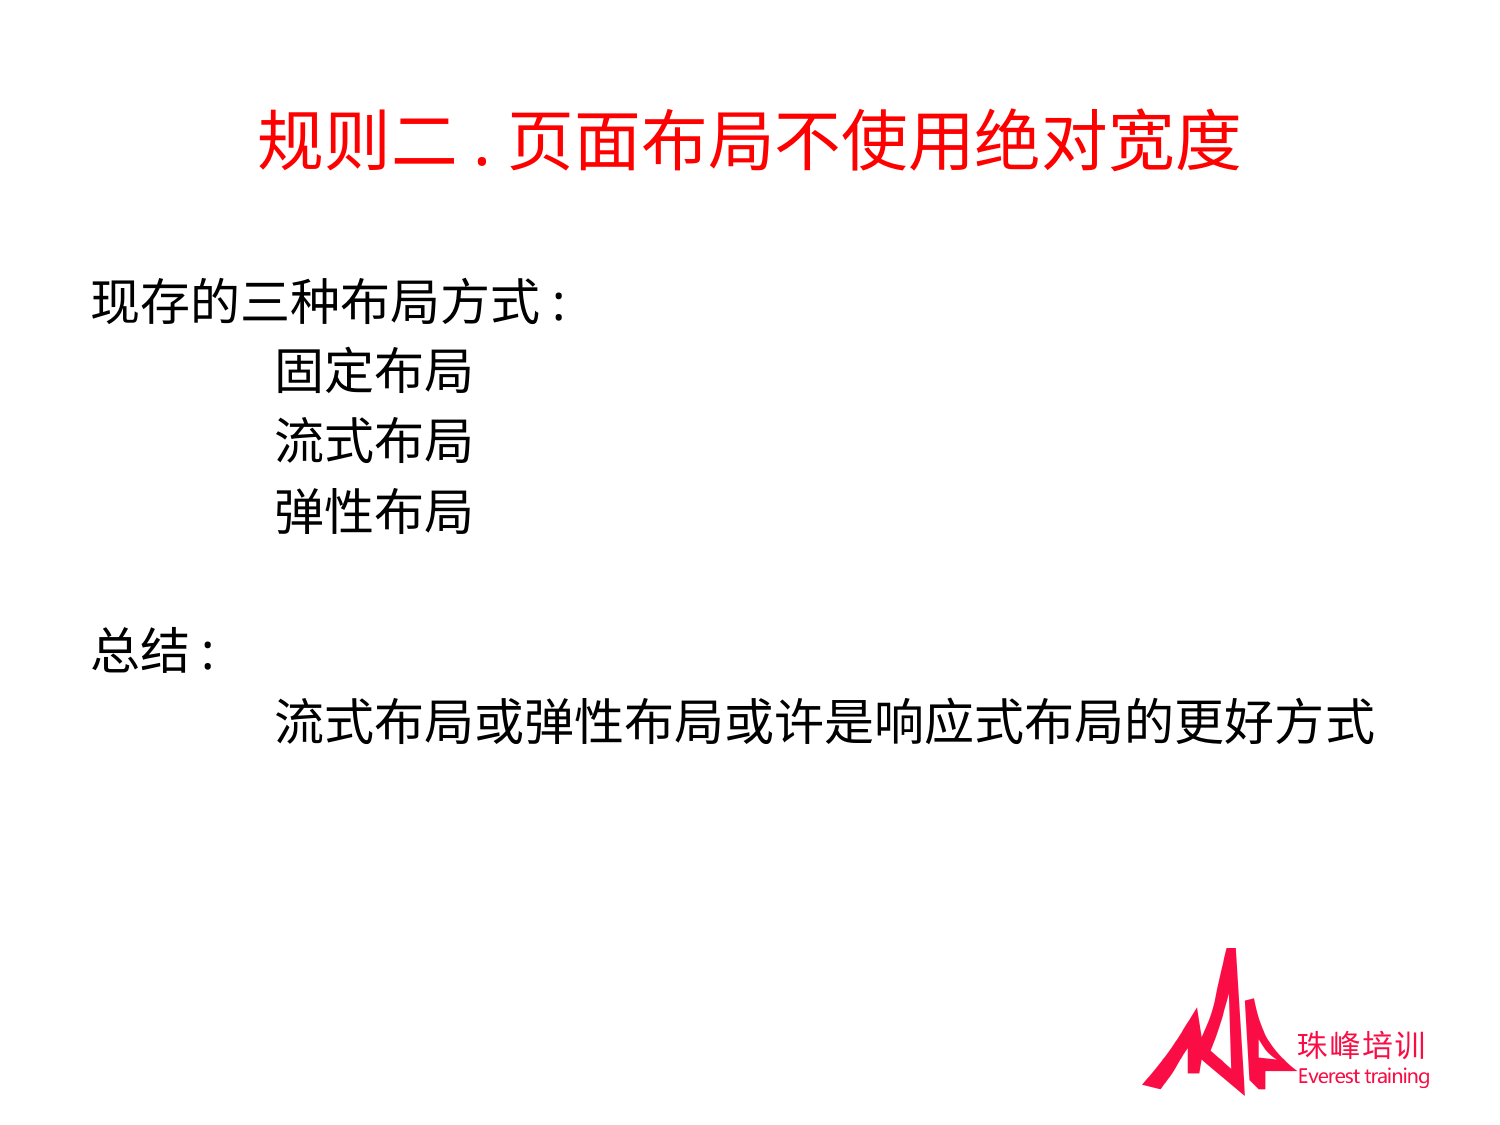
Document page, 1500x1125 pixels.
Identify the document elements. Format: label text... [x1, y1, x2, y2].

picture [1142, 948, 1429, 1097]
list 现存的三种布局方式: 固定布局 流式布局 弹性布局 总结: 流式布局或弹性布局或许是响应式布局的更好方式 [75, 262, 1425, 1005]
title 规则二.页面布局不使用绝对宽度 [75, 45, 1425, 233]
